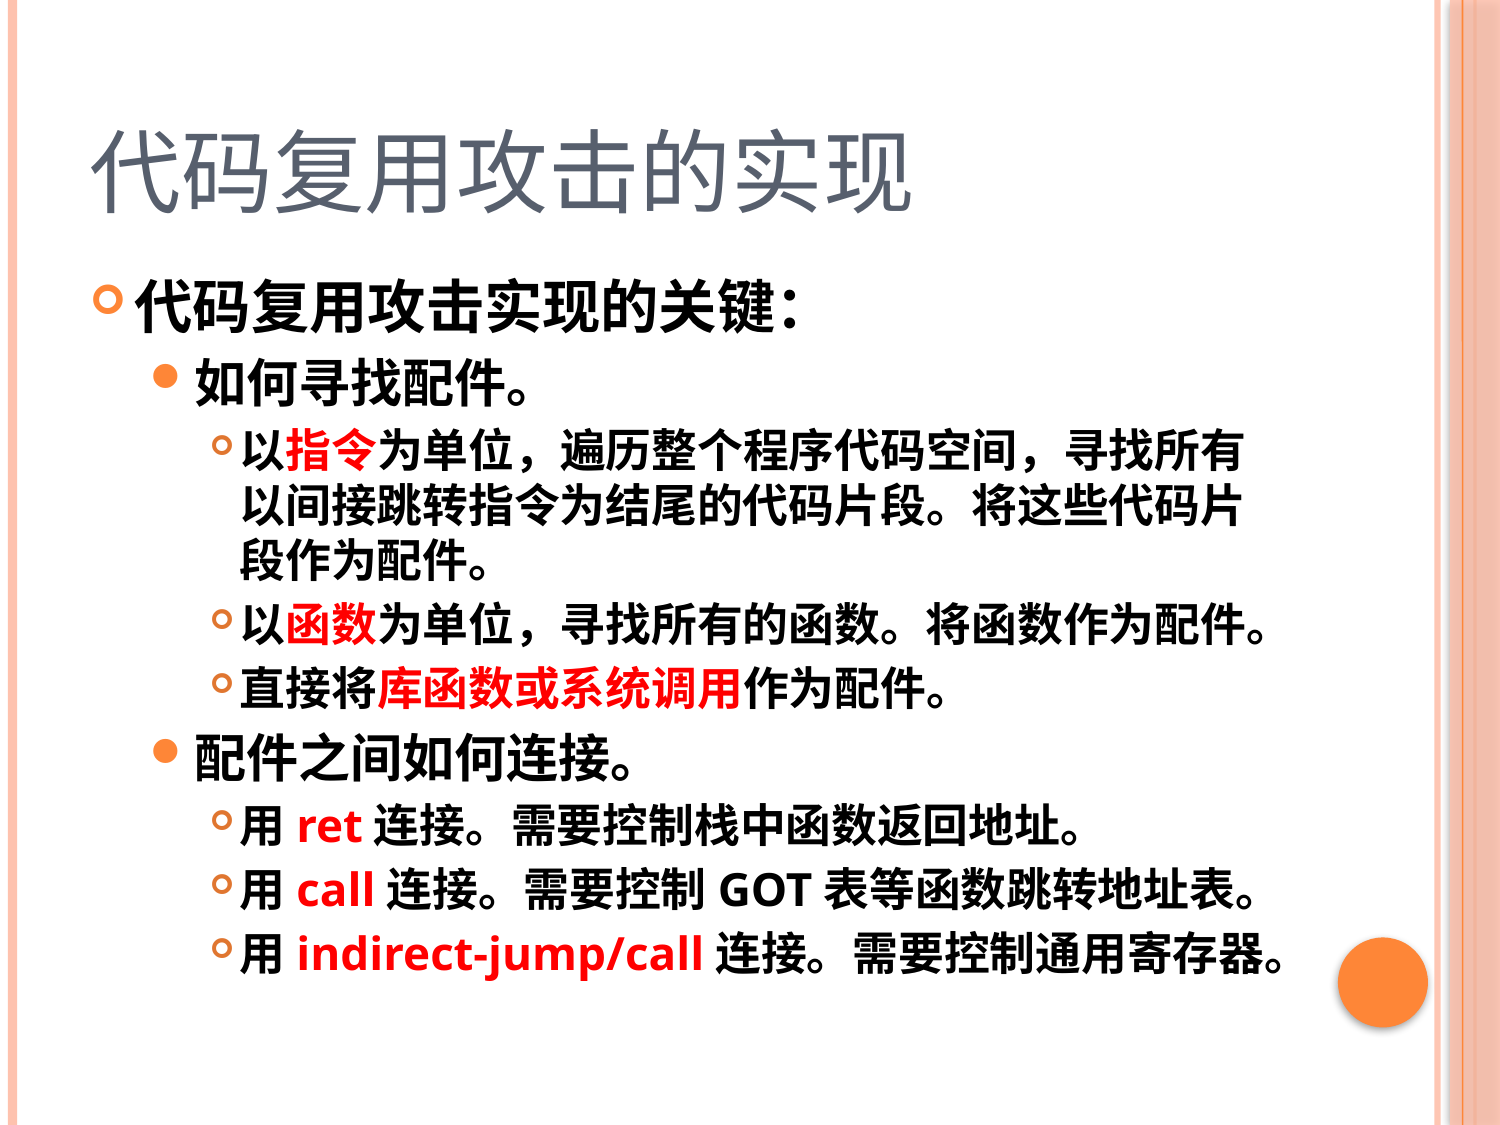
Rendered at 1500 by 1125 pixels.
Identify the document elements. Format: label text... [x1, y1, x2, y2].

title 代码复用攻击的实现 [75, 45, 1300, 233]
list 代码复用攻击实现的关键： 如何寻找配件。 以指令为单位，遍历整个程序代码空间，寻找所有以间接跳转指令为结尾的代码片段。将这些代码片段作为配件。 以函数为单位，寻找所有的函数。将函数作为配件。 直接将库函数或系统调用作为配件。 配件之间如何连接。 用ret连接。需要控制栈中函数返回地址。 用call连接。需要控制GOT表等函数跳转地址表。 用indirect-jump/call连接。需要控制通用寄存器。 [75, 262, 1300, 1062]
